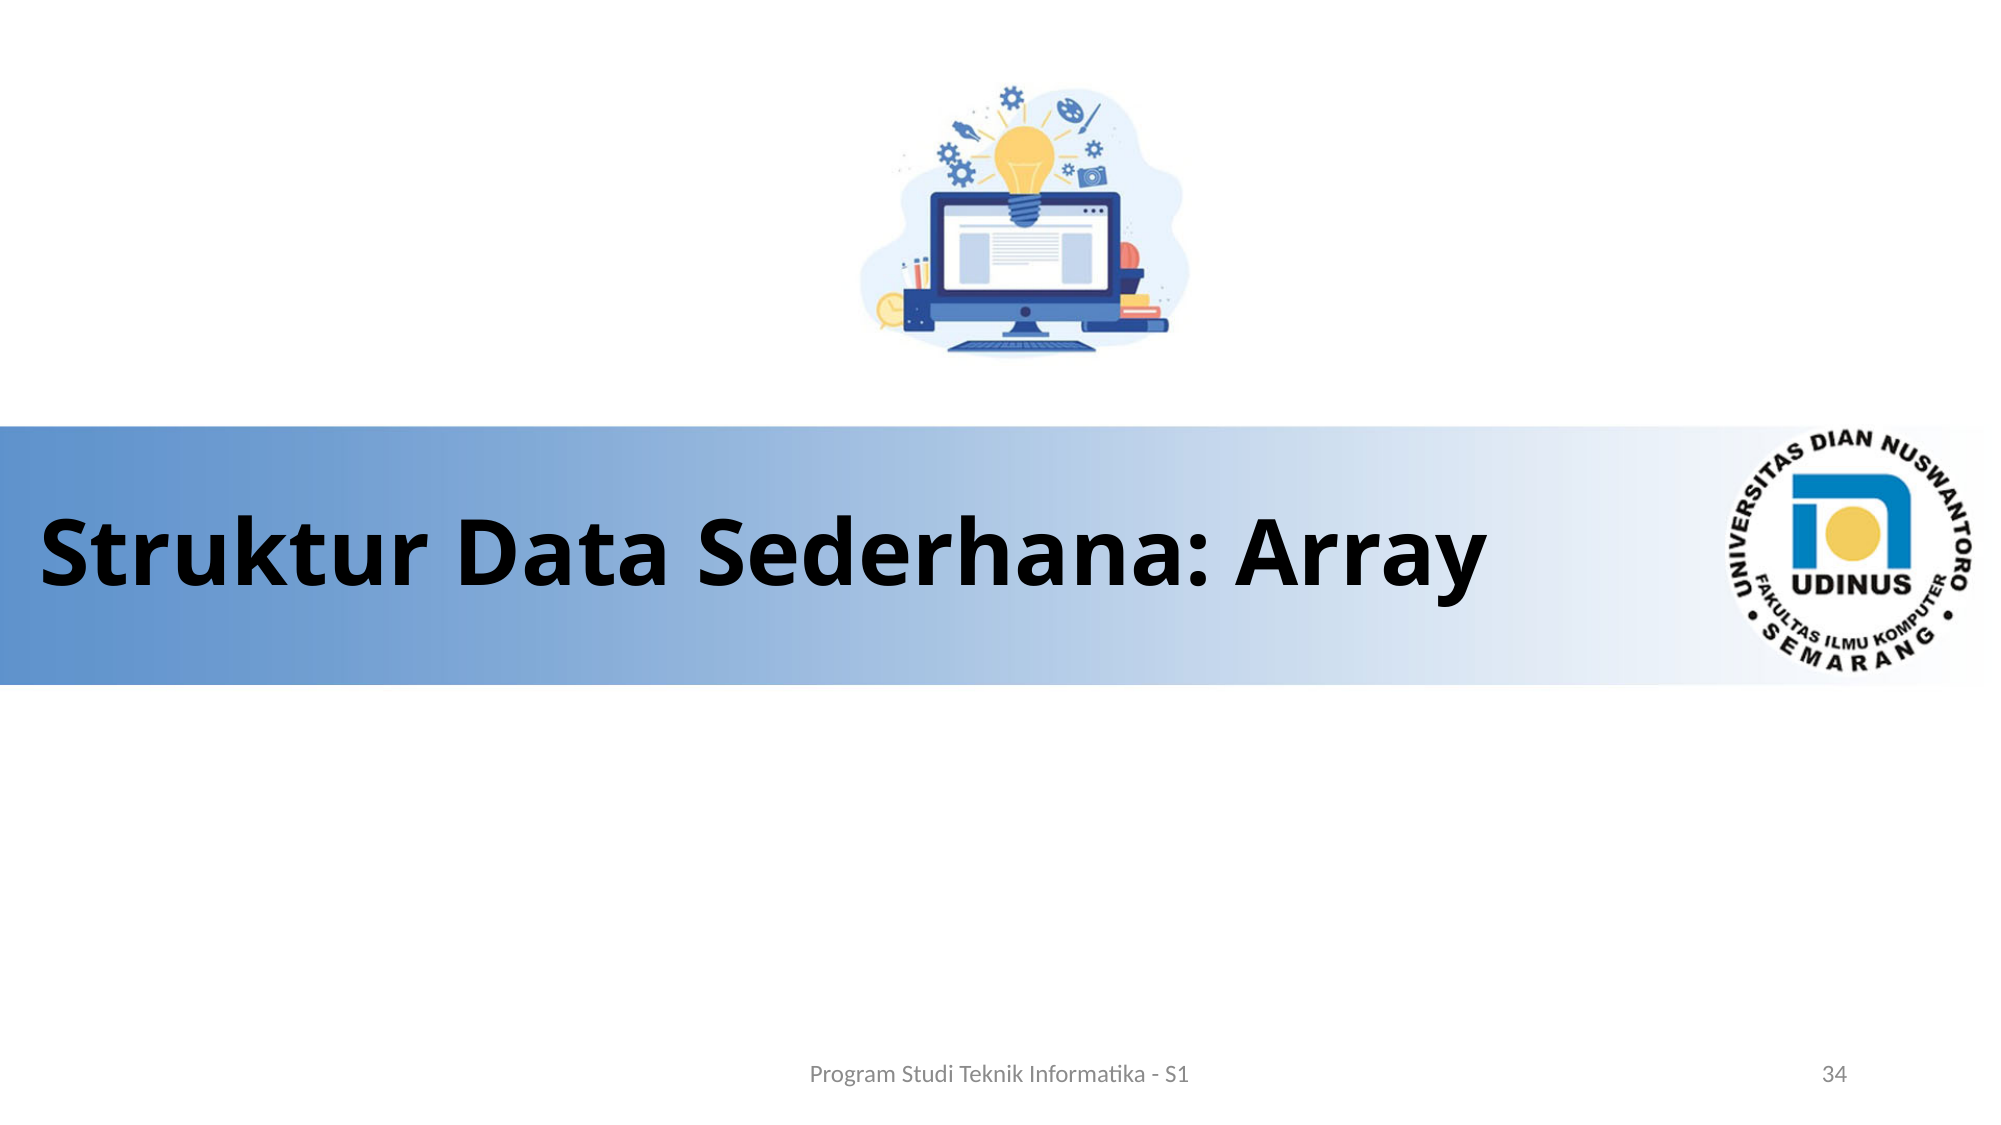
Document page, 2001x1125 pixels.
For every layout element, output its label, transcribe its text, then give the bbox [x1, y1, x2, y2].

slide_number 34 [1412, 1042, 1863, 1103]
title Struktur Data Sederhana: Array [24, 446, 1698, 665]
footer Program Studi Teknik Informatika - S1 [662, 1042, 1338, 1103]
picture [0, 0, 2000, 1125]
